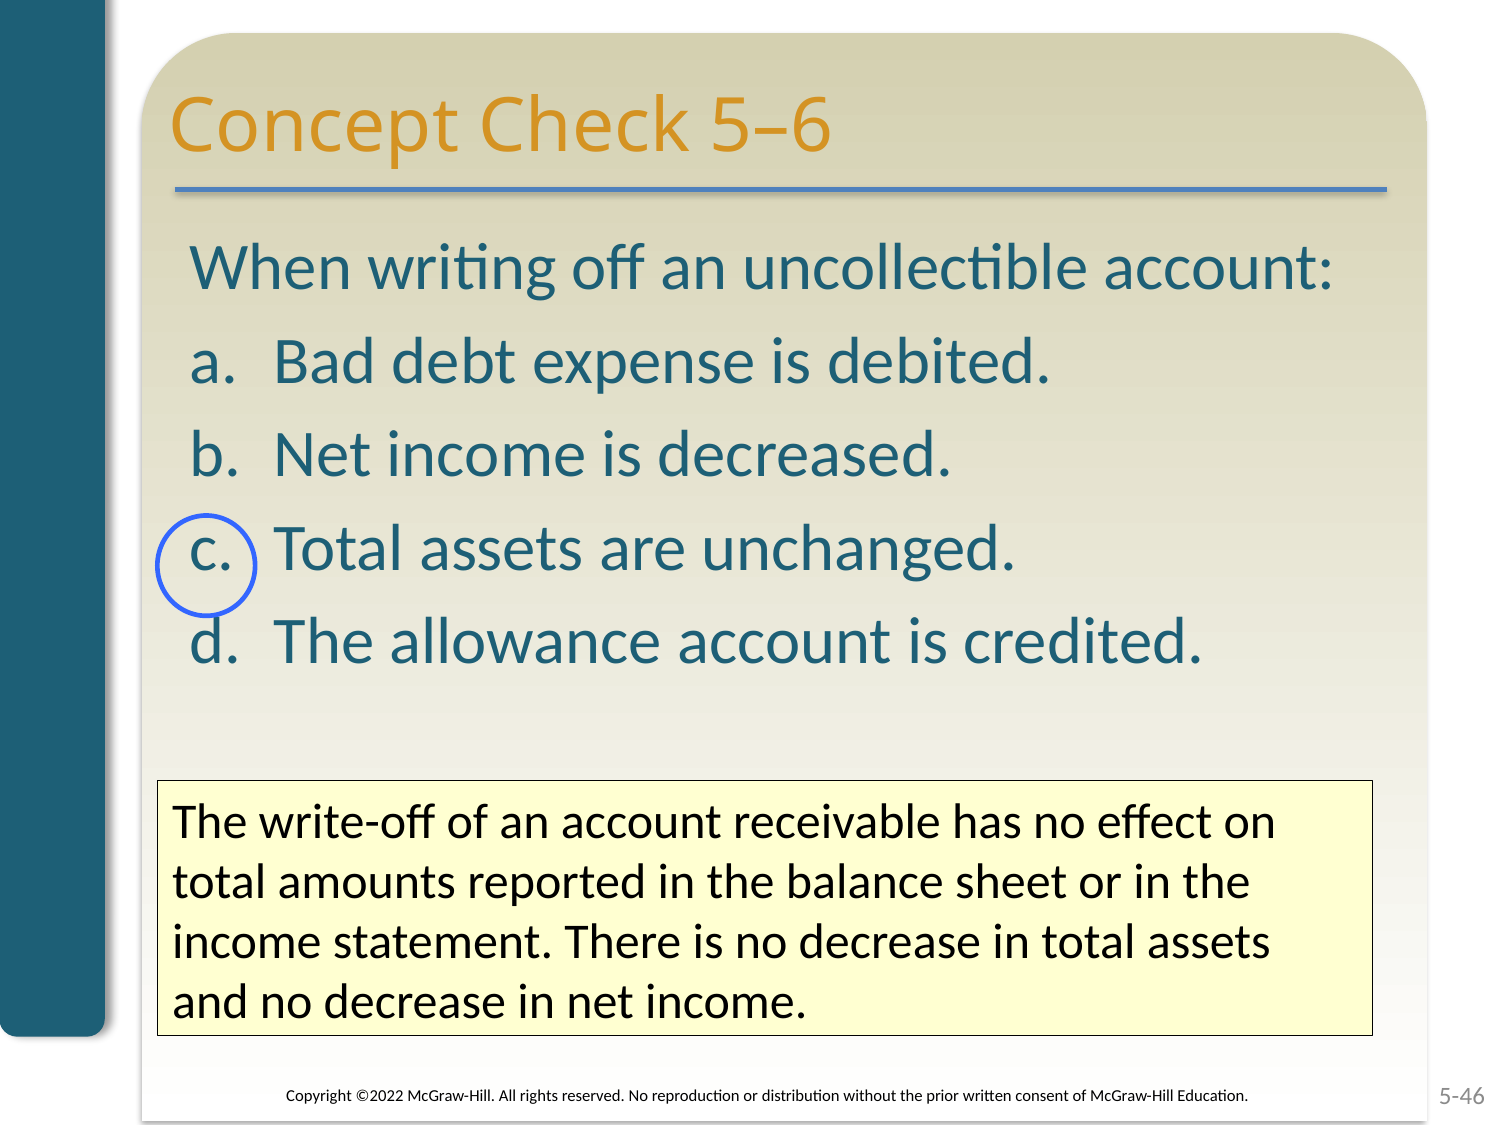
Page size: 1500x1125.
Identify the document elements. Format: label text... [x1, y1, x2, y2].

text_box 5-46 [1149, 1064, 1500, 1125]
list When writing off an uncollectible account: Bad debt expense is debited. Net income is decreased. Total assets are unchanged. The allowance account is credited. [174, 257, 1390, 916]
title Concept Check 5–6 [153, 69, 1454, 257]
footer Copyright ©2022 McGraw-Hill. All rights reserved. No reproduction or distribution without the prior written consent of McGraw-Hill Education. [233, 1064, 1149, 1125]
text_box The write-off of an account receivable has no effect on total amounts reported in the balance sheet or in the income statement. There is no decrease in total assets and no decrease in net income. [157, 780, 1373, 1036]
text_box [157, 515, 256, 616]
